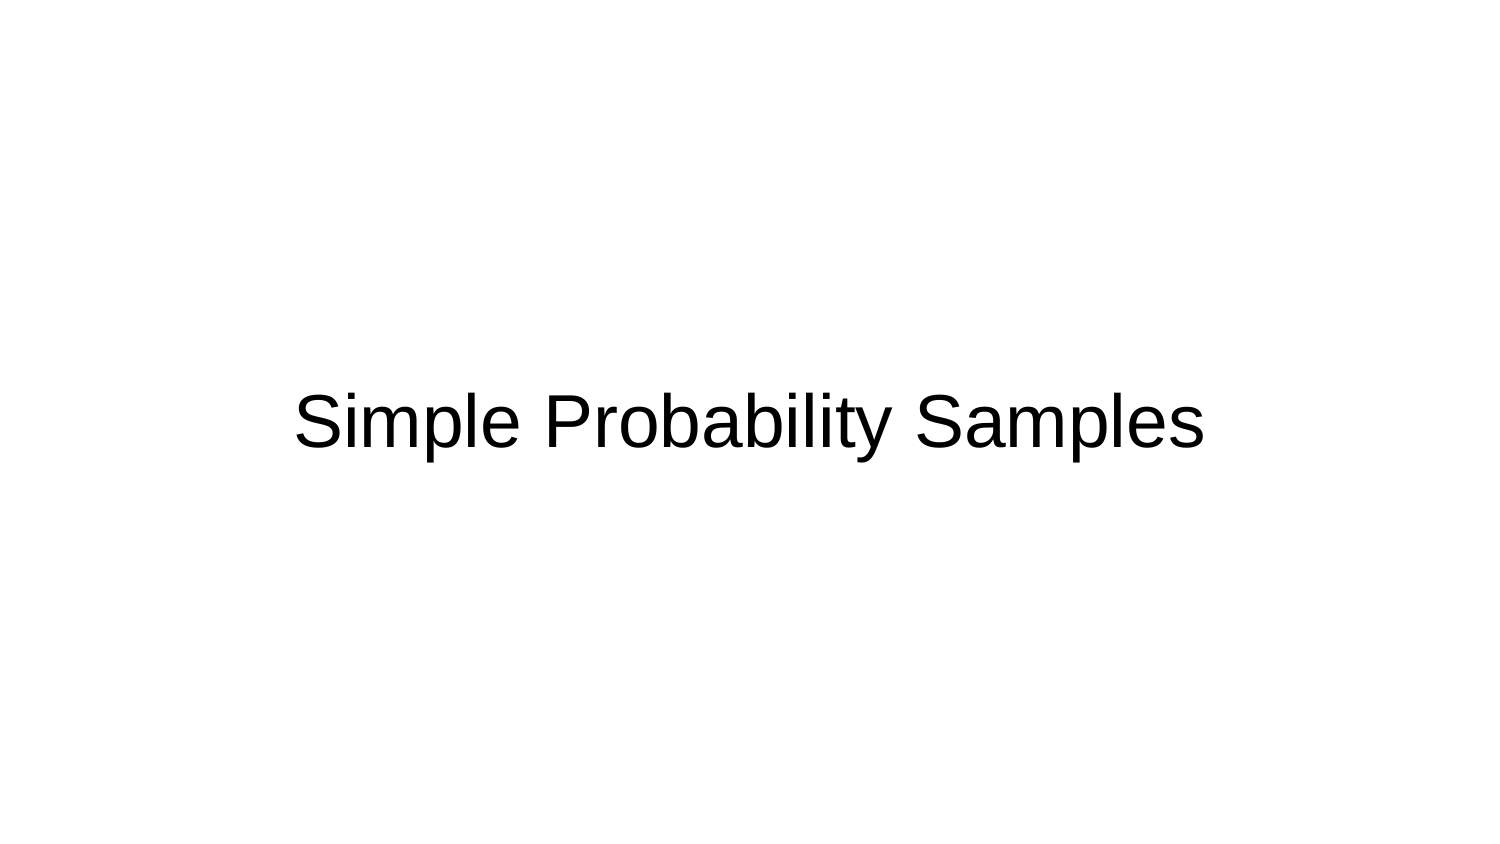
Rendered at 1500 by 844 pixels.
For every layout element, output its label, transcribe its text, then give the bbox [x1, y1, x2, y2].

title Simple Probability Samples [51, 352, 1449, 491]
